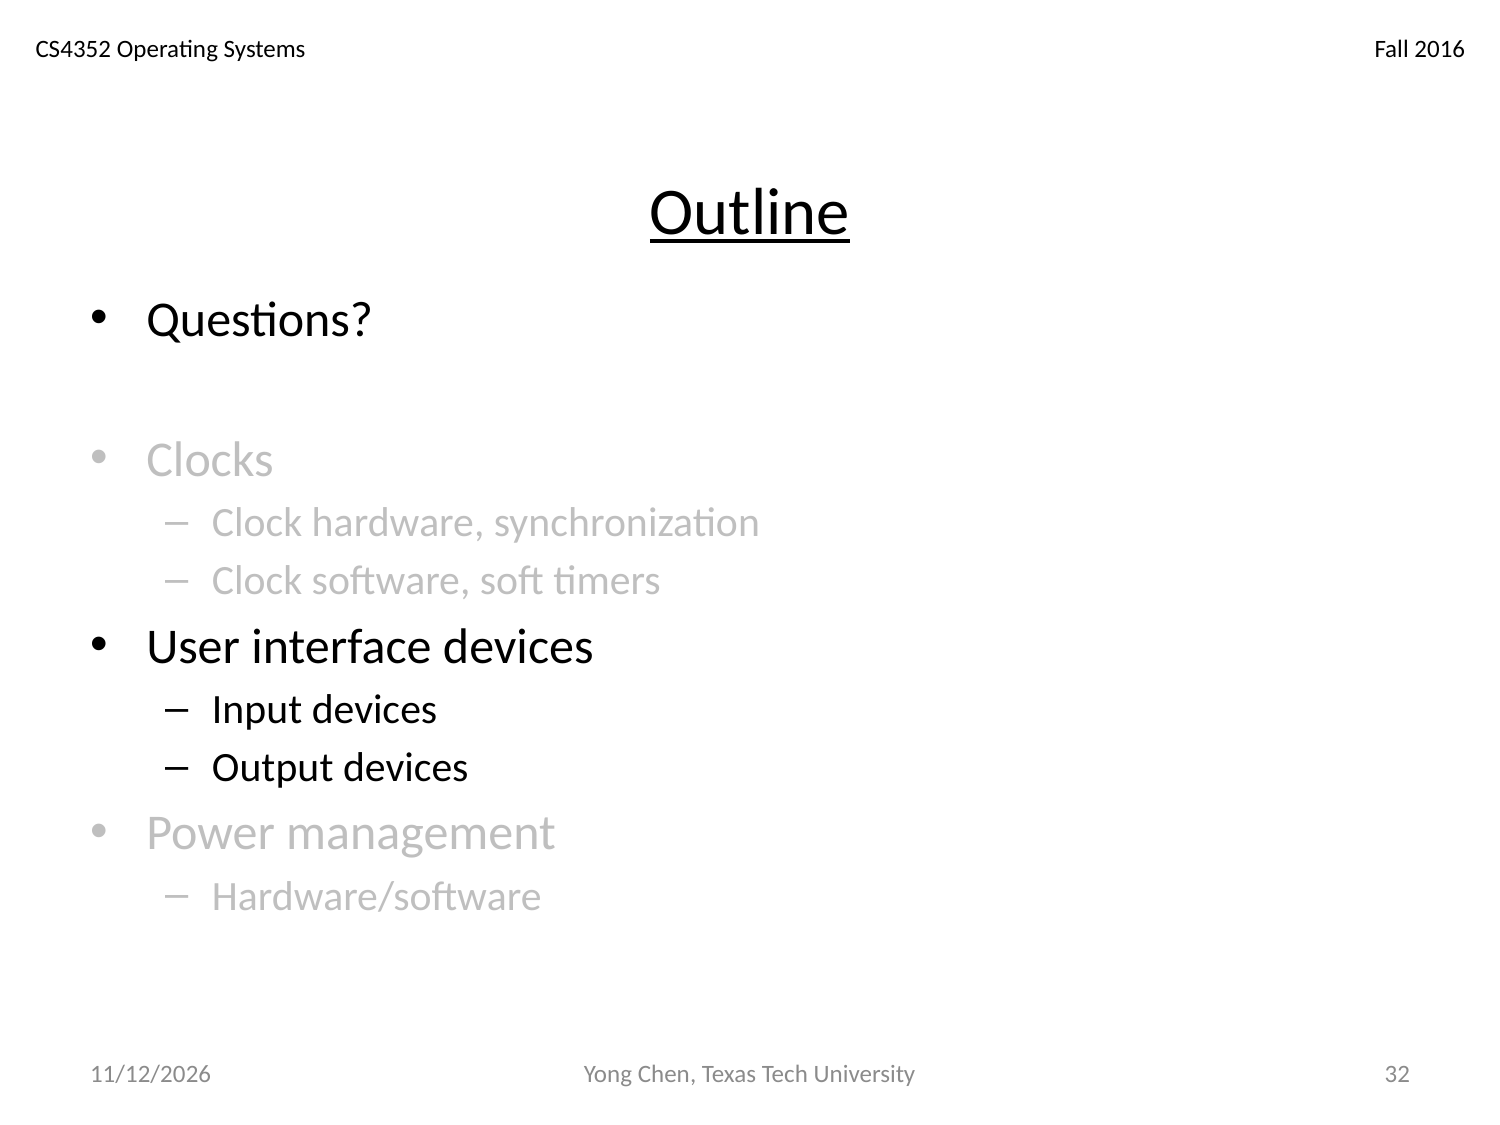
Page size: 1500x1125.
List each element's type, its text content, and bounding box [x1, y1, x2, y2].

list Questions? Clocks Clock hardware, synchronization Clock software, soft timers User interface devices Input devices Output devices Power management Hardware/software [75, 279, 1425, 1029]
slide_number 32 [1074, 1042, 1425, 1103]
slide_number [75, 1042, 425, 1103]
title Outline [75, 160, 1425, 263]
footer Yong Chen, Texas Tech University [512, 1042, 988, 1103]
